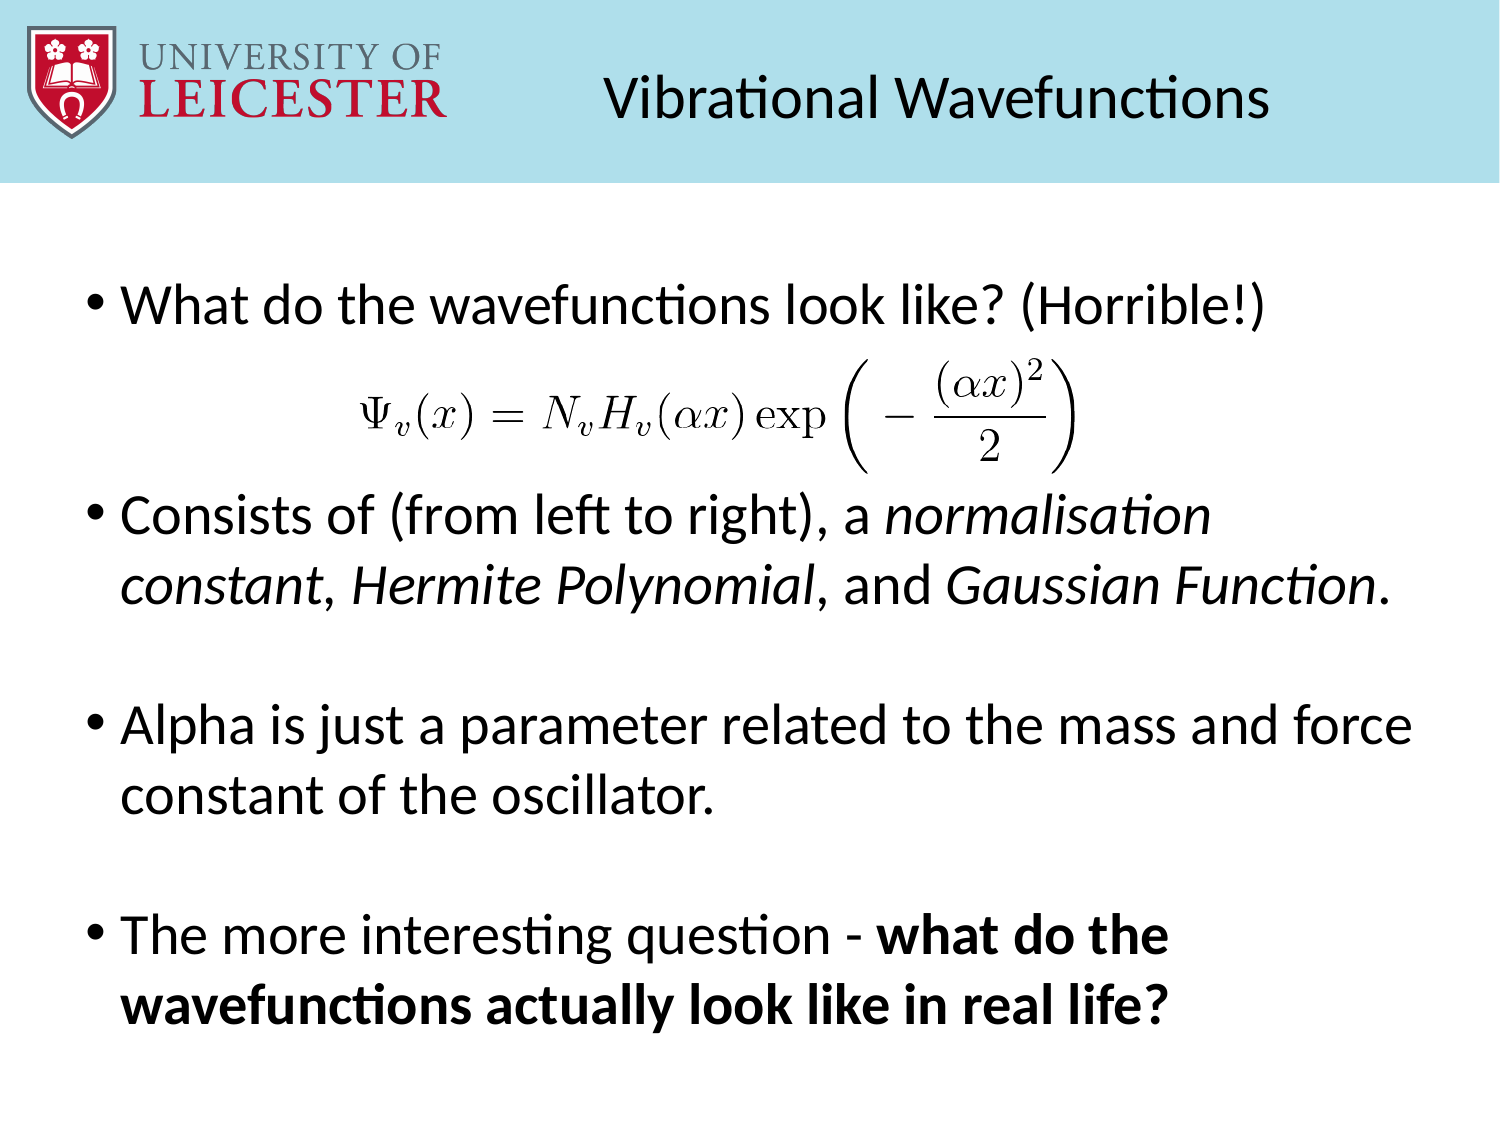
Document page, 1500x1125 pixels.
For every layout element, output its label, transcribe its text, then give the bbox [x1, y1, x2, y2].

text_box Vibrational Wavefunctions [455, 50, 1420, 137]
text_box [0, 0, 1500, 184]
picture [359, 358, 1075, 474]
picture [27, 26, 447, 139]
text_box What do the wavefunctions look like? (Horrible!) Consists of (from left to right), a normalisation constant, Hermite Polynomial, and Gaussian Function. Alpha is just a parameter related to the mass and force constant of the oscillator. The more interesting question - what do the wavefunctions actually look like in real life? [74, 260, 1428, 1125]
